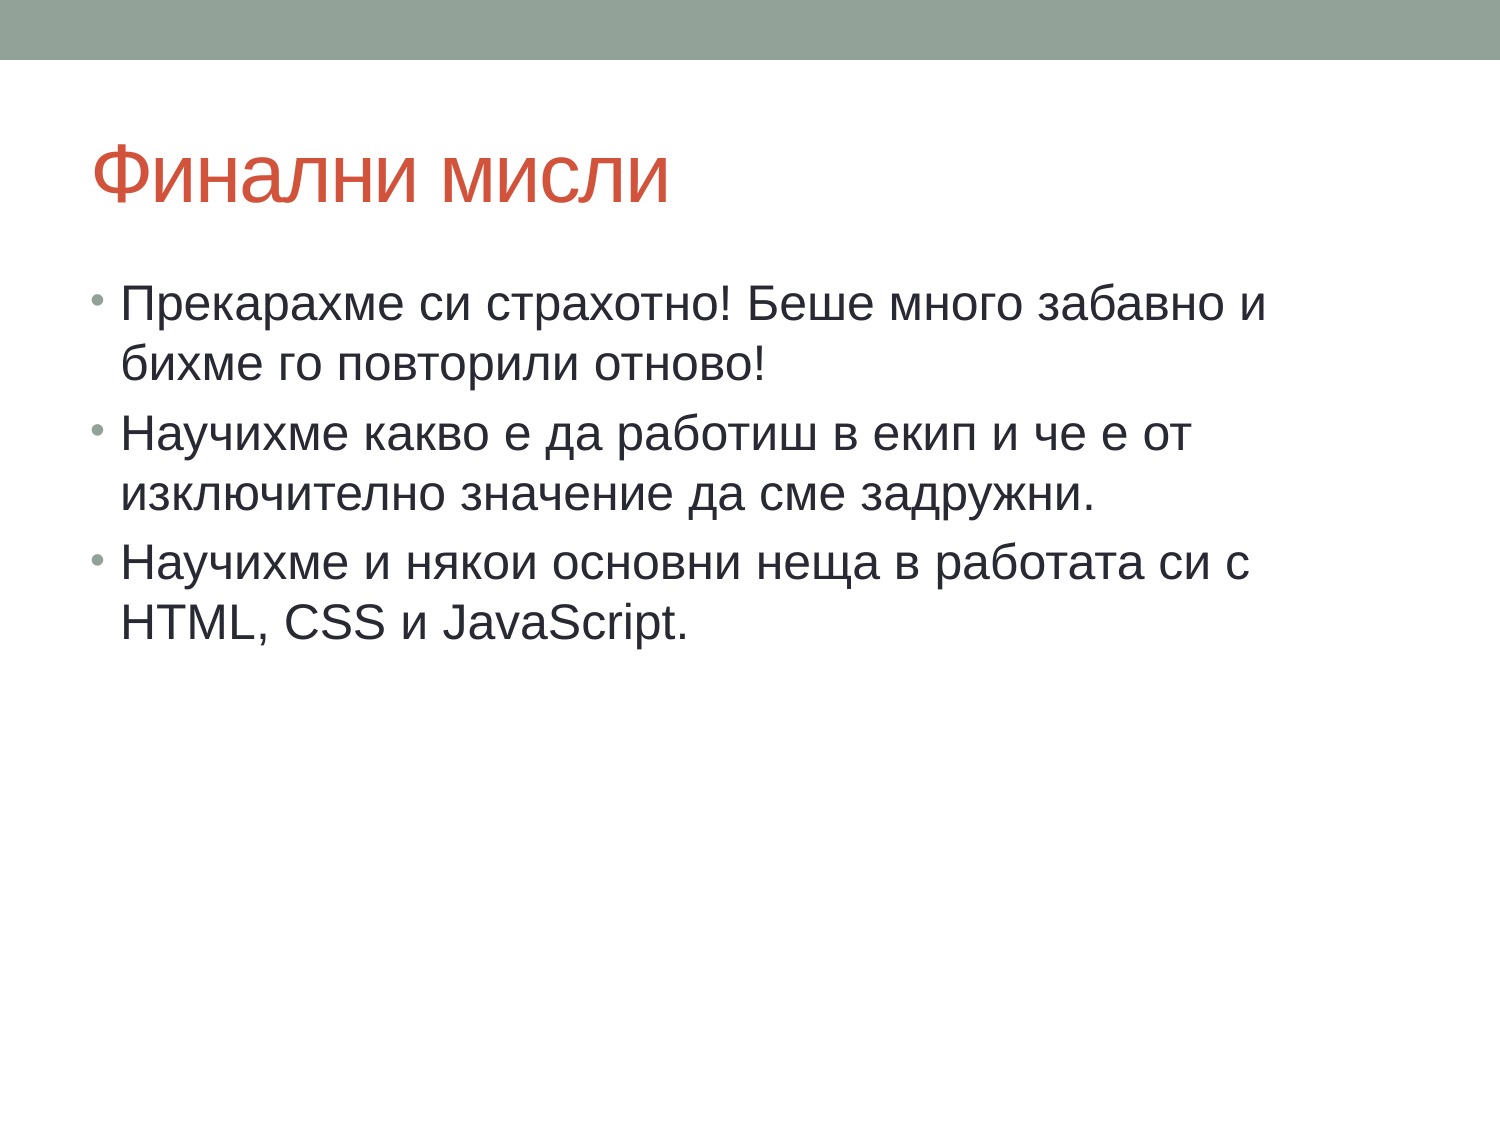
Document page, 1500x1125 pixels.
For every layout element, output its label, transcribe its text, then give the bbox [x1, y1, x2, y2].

title Финални мисли [75, 87, 1425, 250]
list Прекарахме си страхотно! Беше много забавно и бихме го повторили отново! Научихме какво е да работиш в екип и че е от изключително значение да сме задружни. Научихме и някои основни неща в работата си с HTML, CSS и JavaScript. [75, 262, 1425, 1063]
